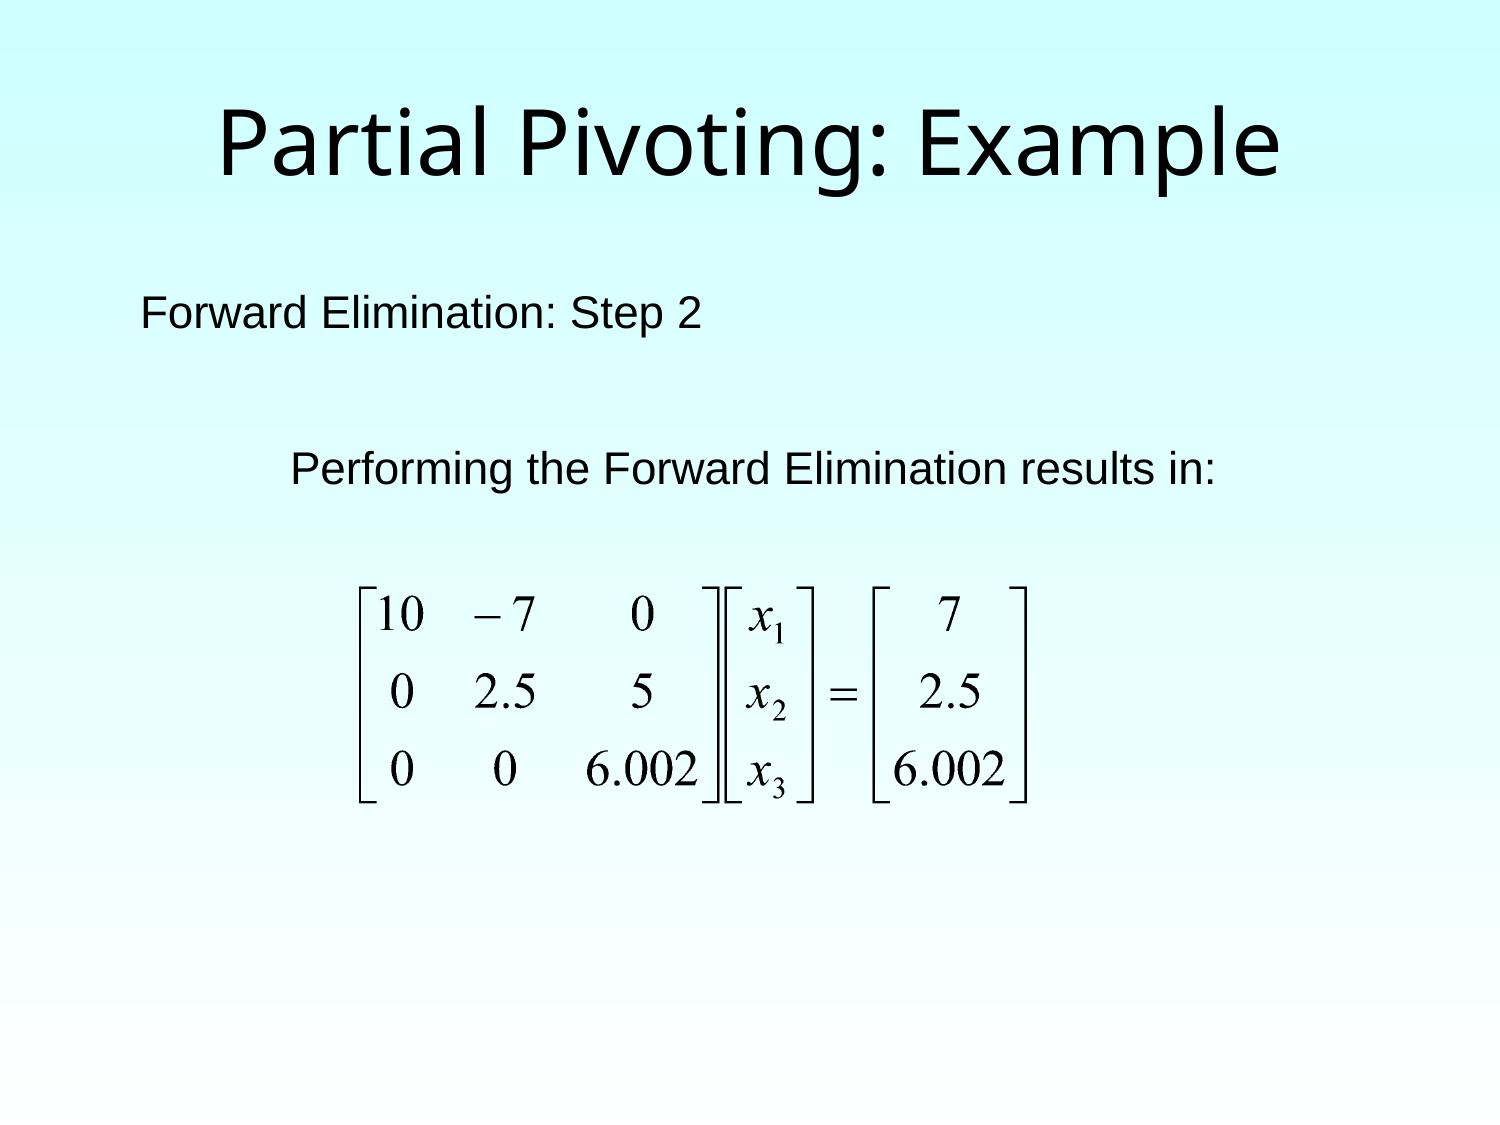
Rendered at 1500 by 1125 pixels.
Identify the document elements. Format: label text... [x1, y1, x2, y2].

title Partial Pivoting: Example [75, 45, 1425, 233]
picture [349, 574, 1038, 816]
text_box Forward Elimination: Step 2 Performing the Forward Elimination results in: [124, 275, 1263, 501]
